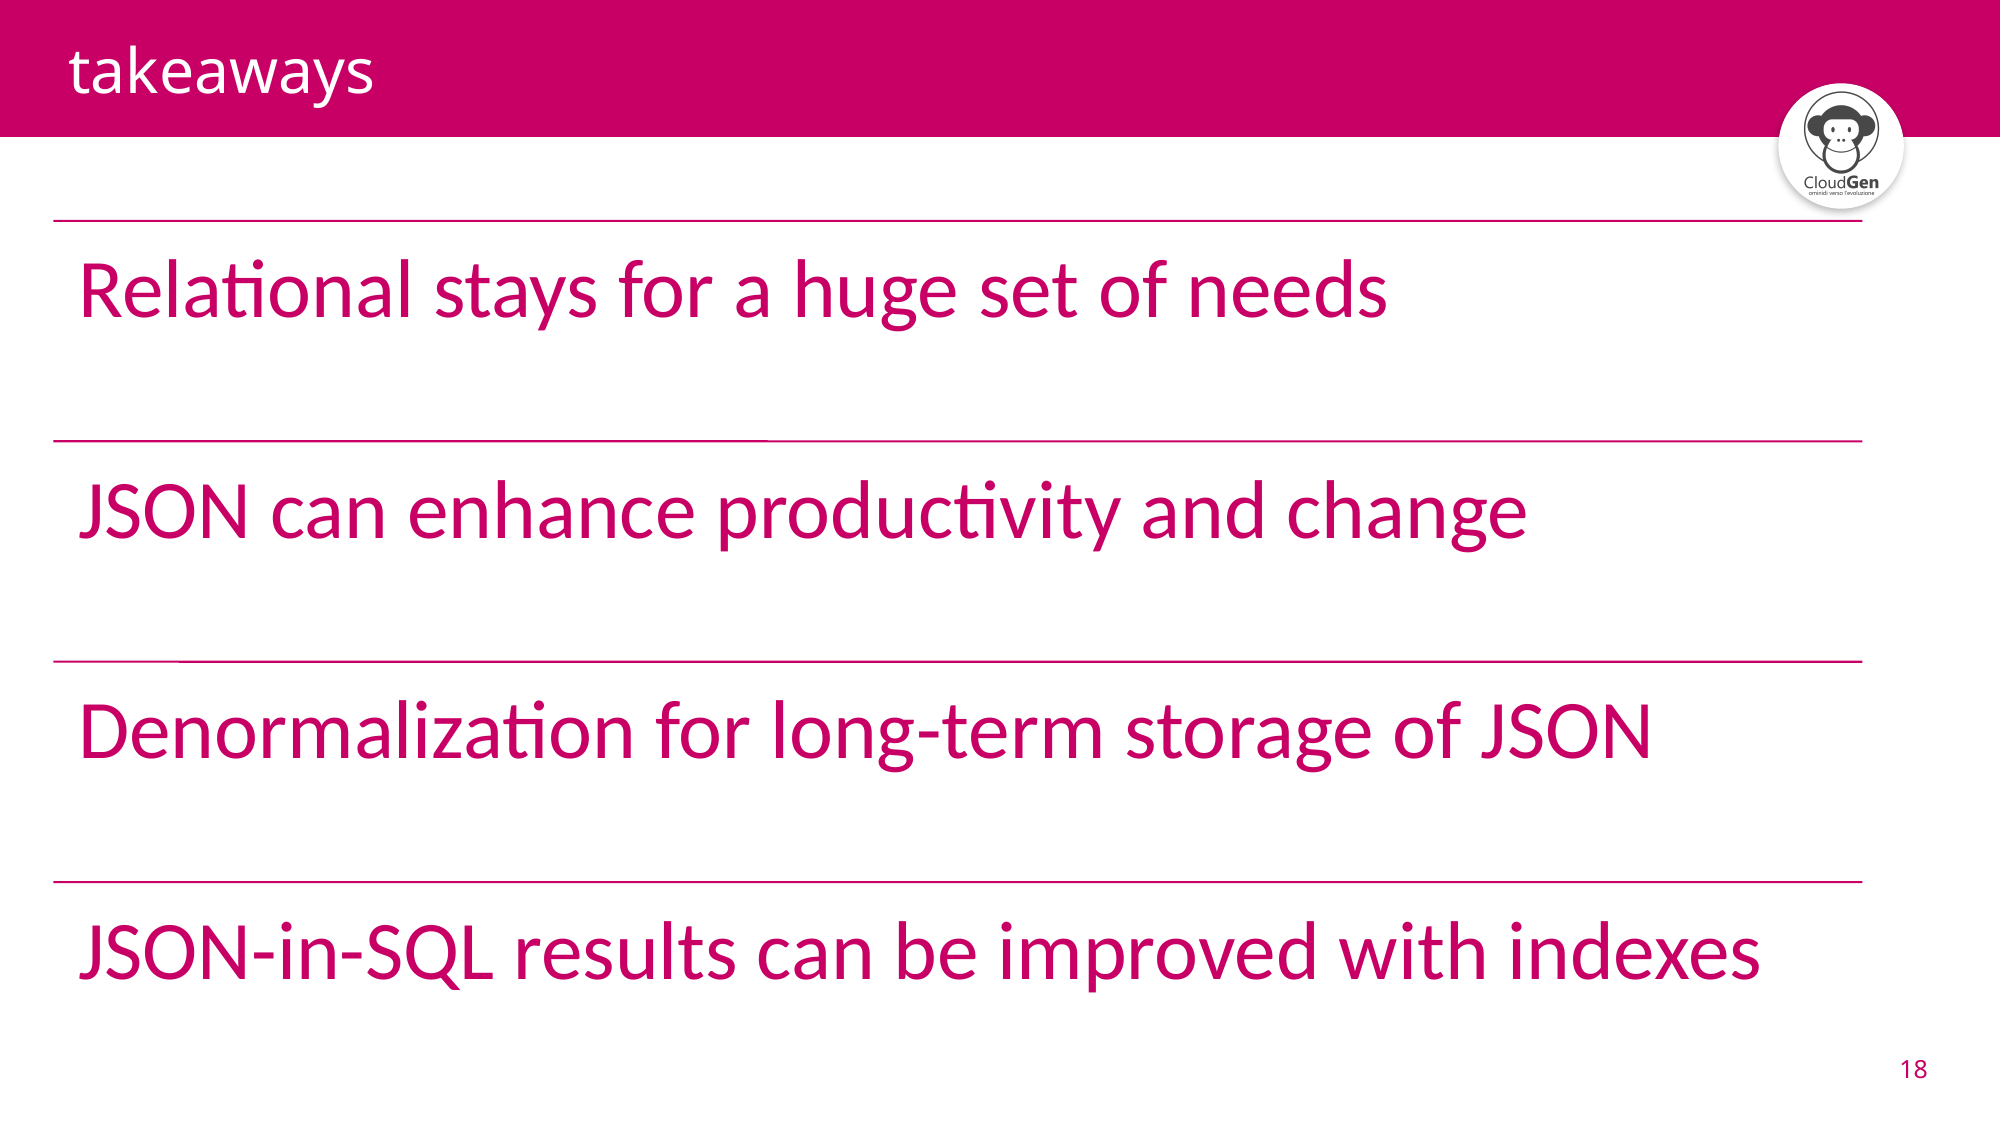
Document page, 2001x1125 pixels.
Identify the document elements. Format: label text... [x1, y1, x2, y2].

picture [1785, 86, 1897, 197]
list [53, 220, 1863, 1103]
title takeaways [53, 22, 1863, 126]
